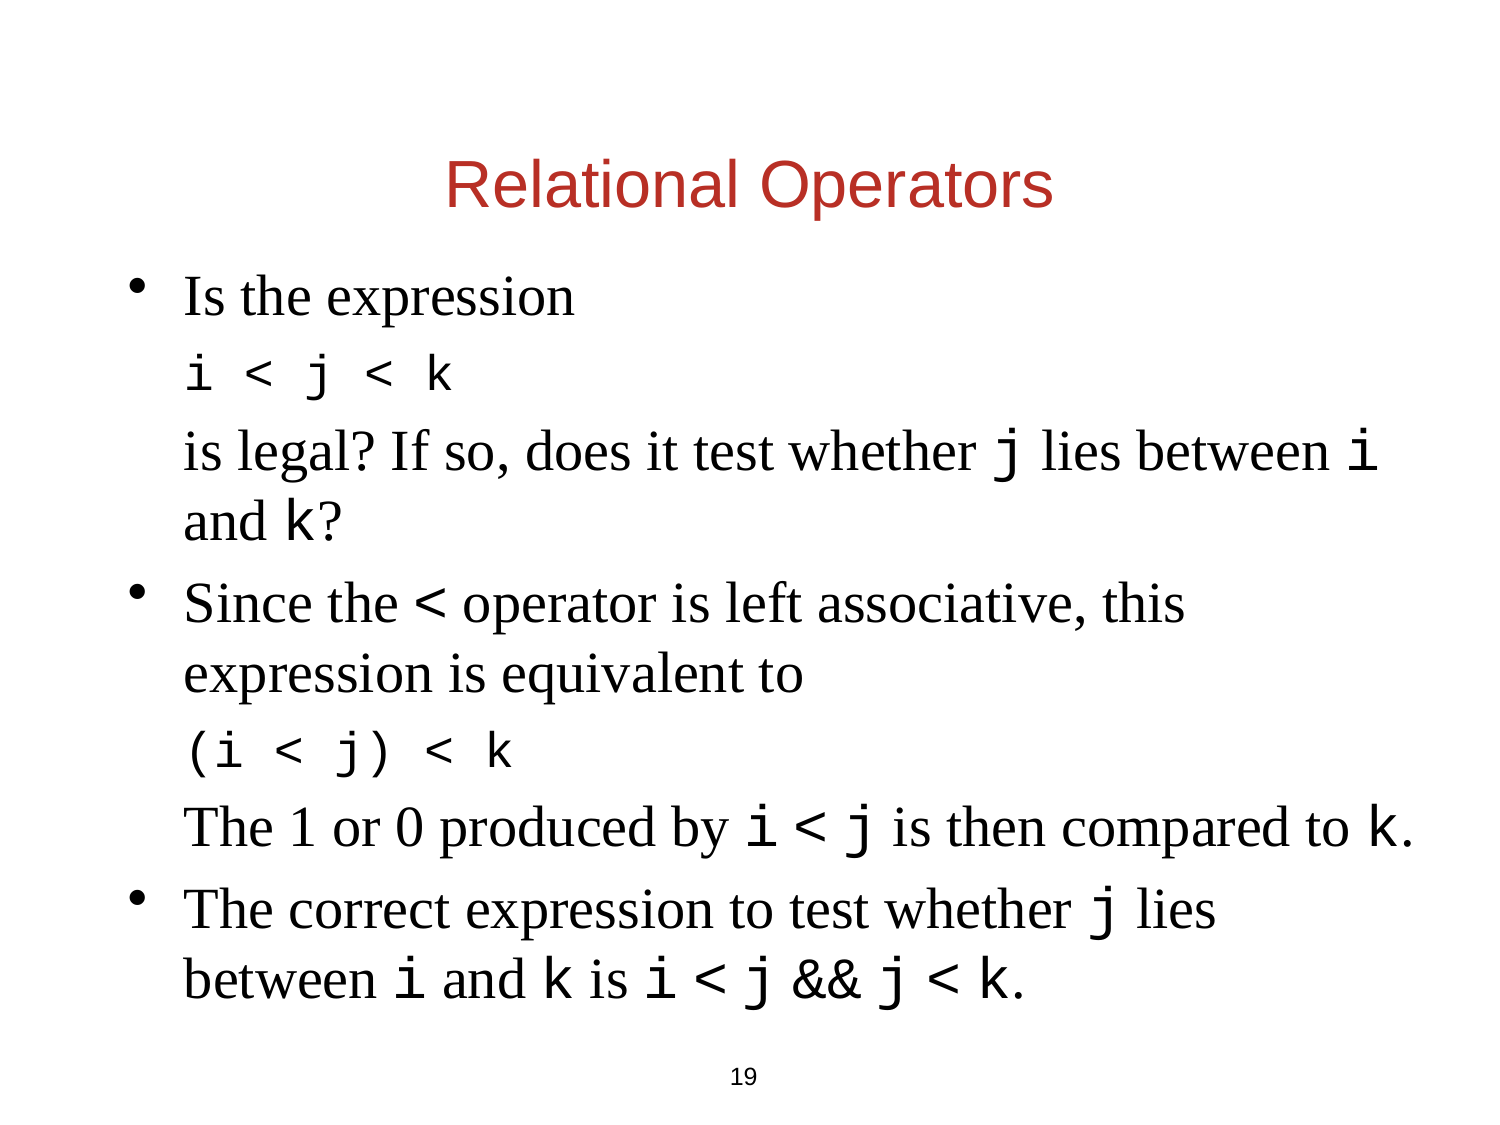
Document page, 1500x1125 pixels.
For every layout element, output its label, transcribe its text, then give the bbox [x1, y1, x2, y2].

title Relational Operators [112, 125, 1388, 238]
list Is the expression i < j < k is legal? If so, does it test whether j lies between i and k? Since the < operator is left associative, this expression is equivalent to (i < j) < k The 1 or 0 produced by i < j is then compared to k. The correct expression to test whether j lies between i and k is i < j && j < k. [112, 249, 1438, 1038]
text_box 19 [687, 1050, 800, 1100]
